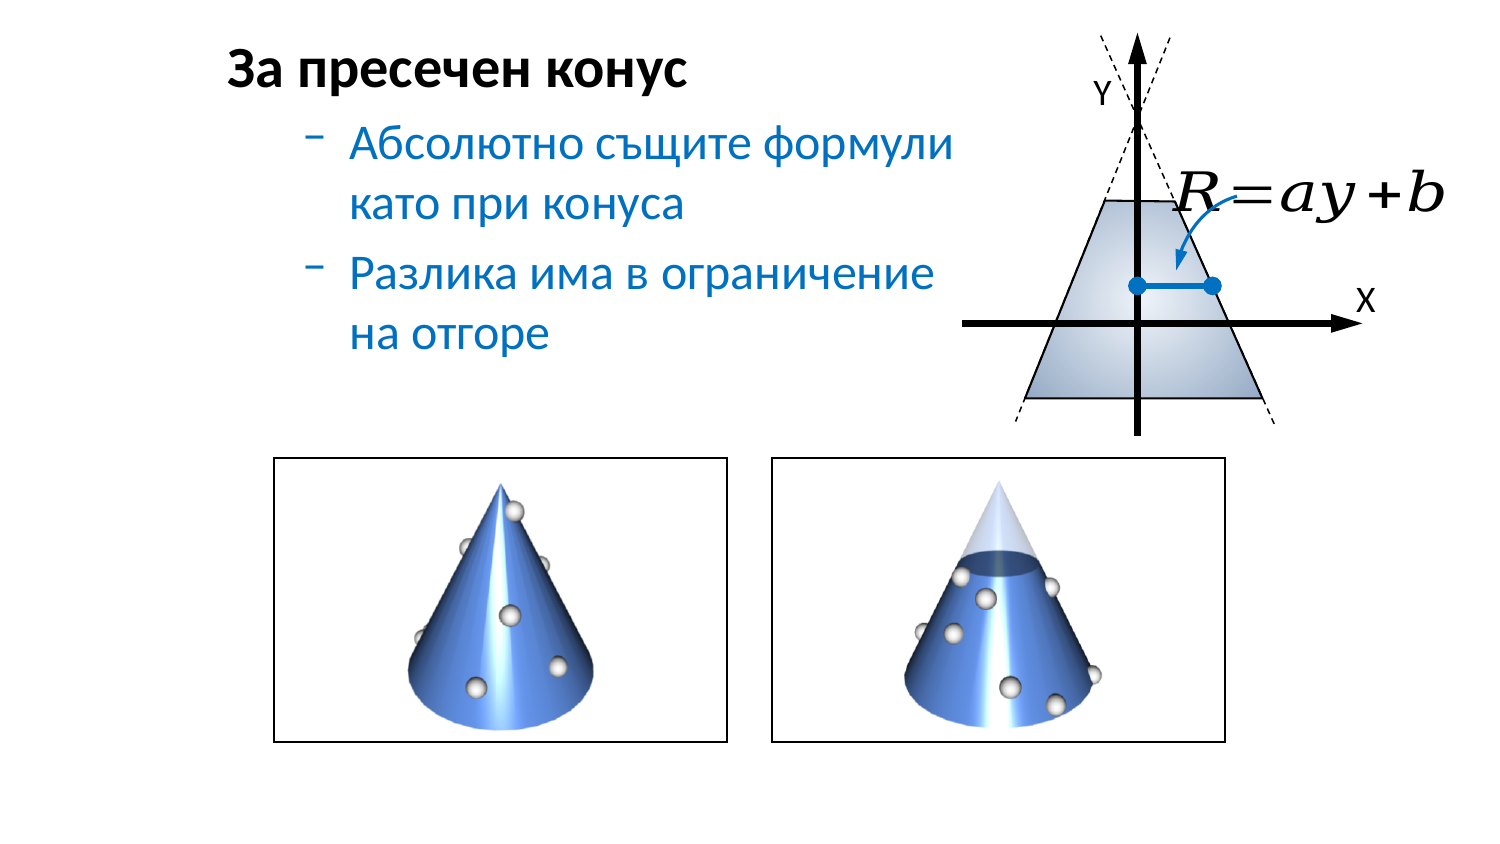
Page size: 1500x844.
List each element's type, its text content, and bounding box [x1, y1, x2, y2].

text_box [1143, 35, 1275, 322]
picture [274, 459, 727, 742]
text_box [1174, 332, 1275, 425]
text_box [1015, 37, 1171, 422]
picture [772, 459, 1225, 742]
text_box X [1284, 267, 1447, 327]
